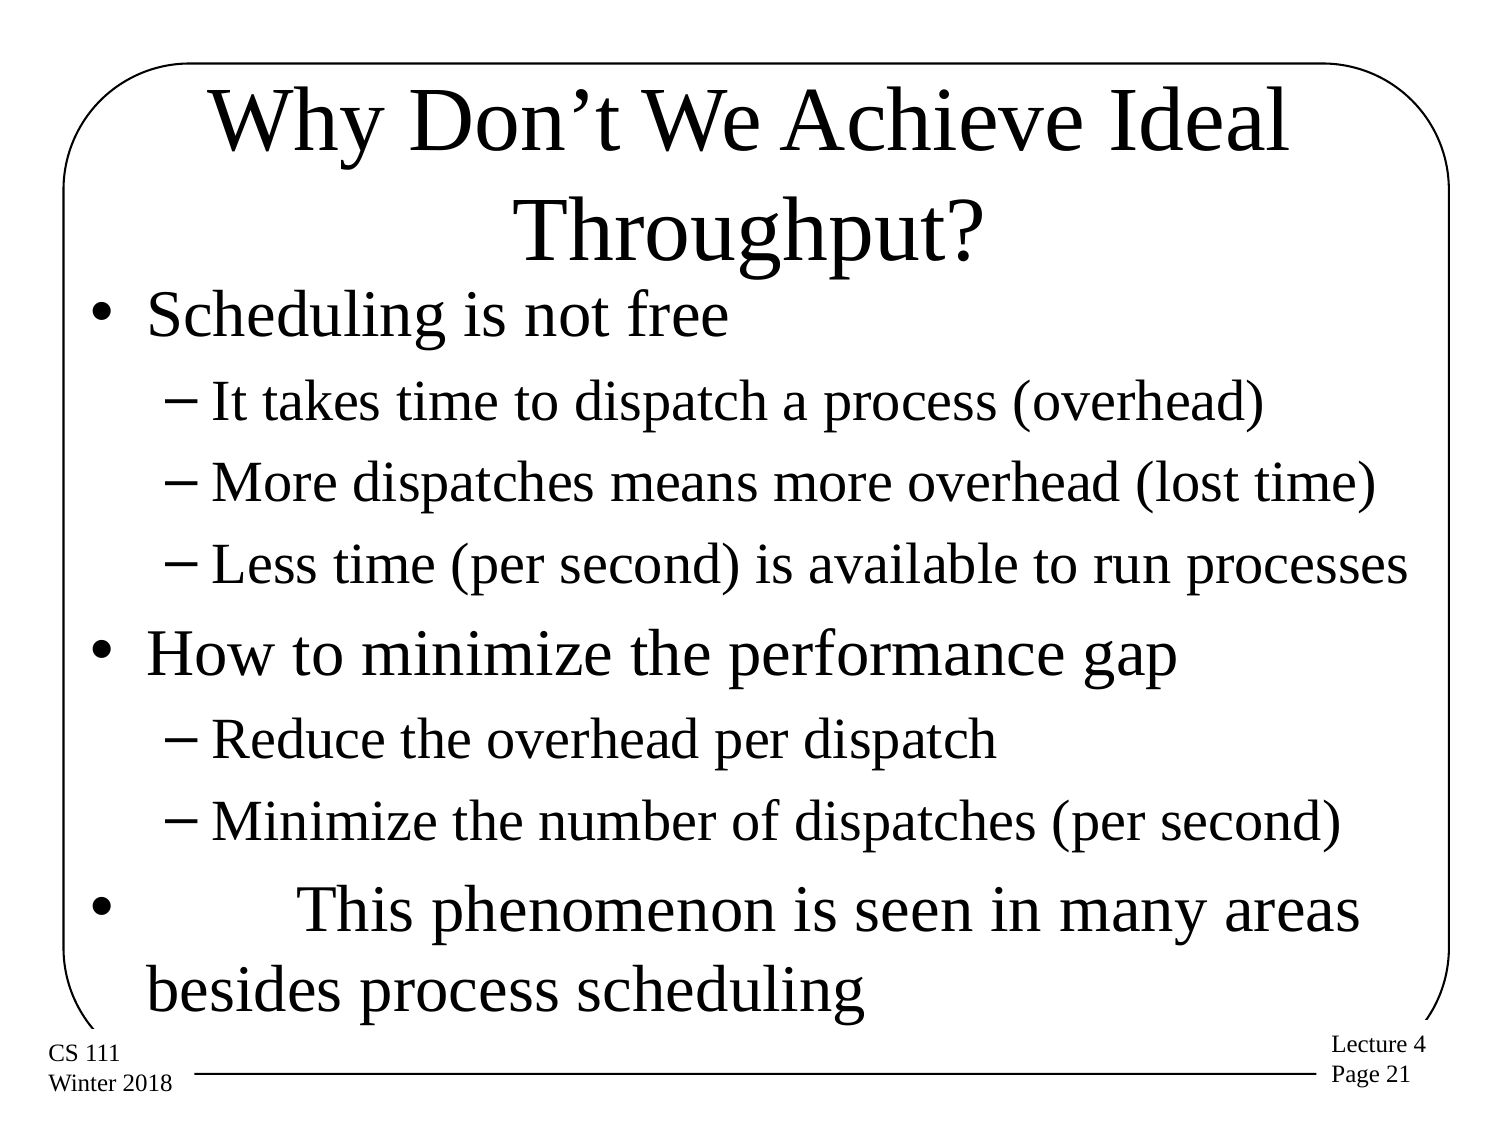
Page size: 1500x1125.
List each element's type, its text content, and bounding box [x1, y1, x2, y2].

title Why Don’t We Achieve Ideal Throughput? [74, 75, 1426, 262]
list Scheduling is not free It takes time to dispatch a process (overhead) More dispatches means more overhead (lost time) Less time (per second) is available to run processes How to minimize the performance gap Reduce the overhead per dispatch Minimize the number of dispatches (per second) This phenomenon is seen in many areas besides process scheduling [74, 262, 1426, 1006]
